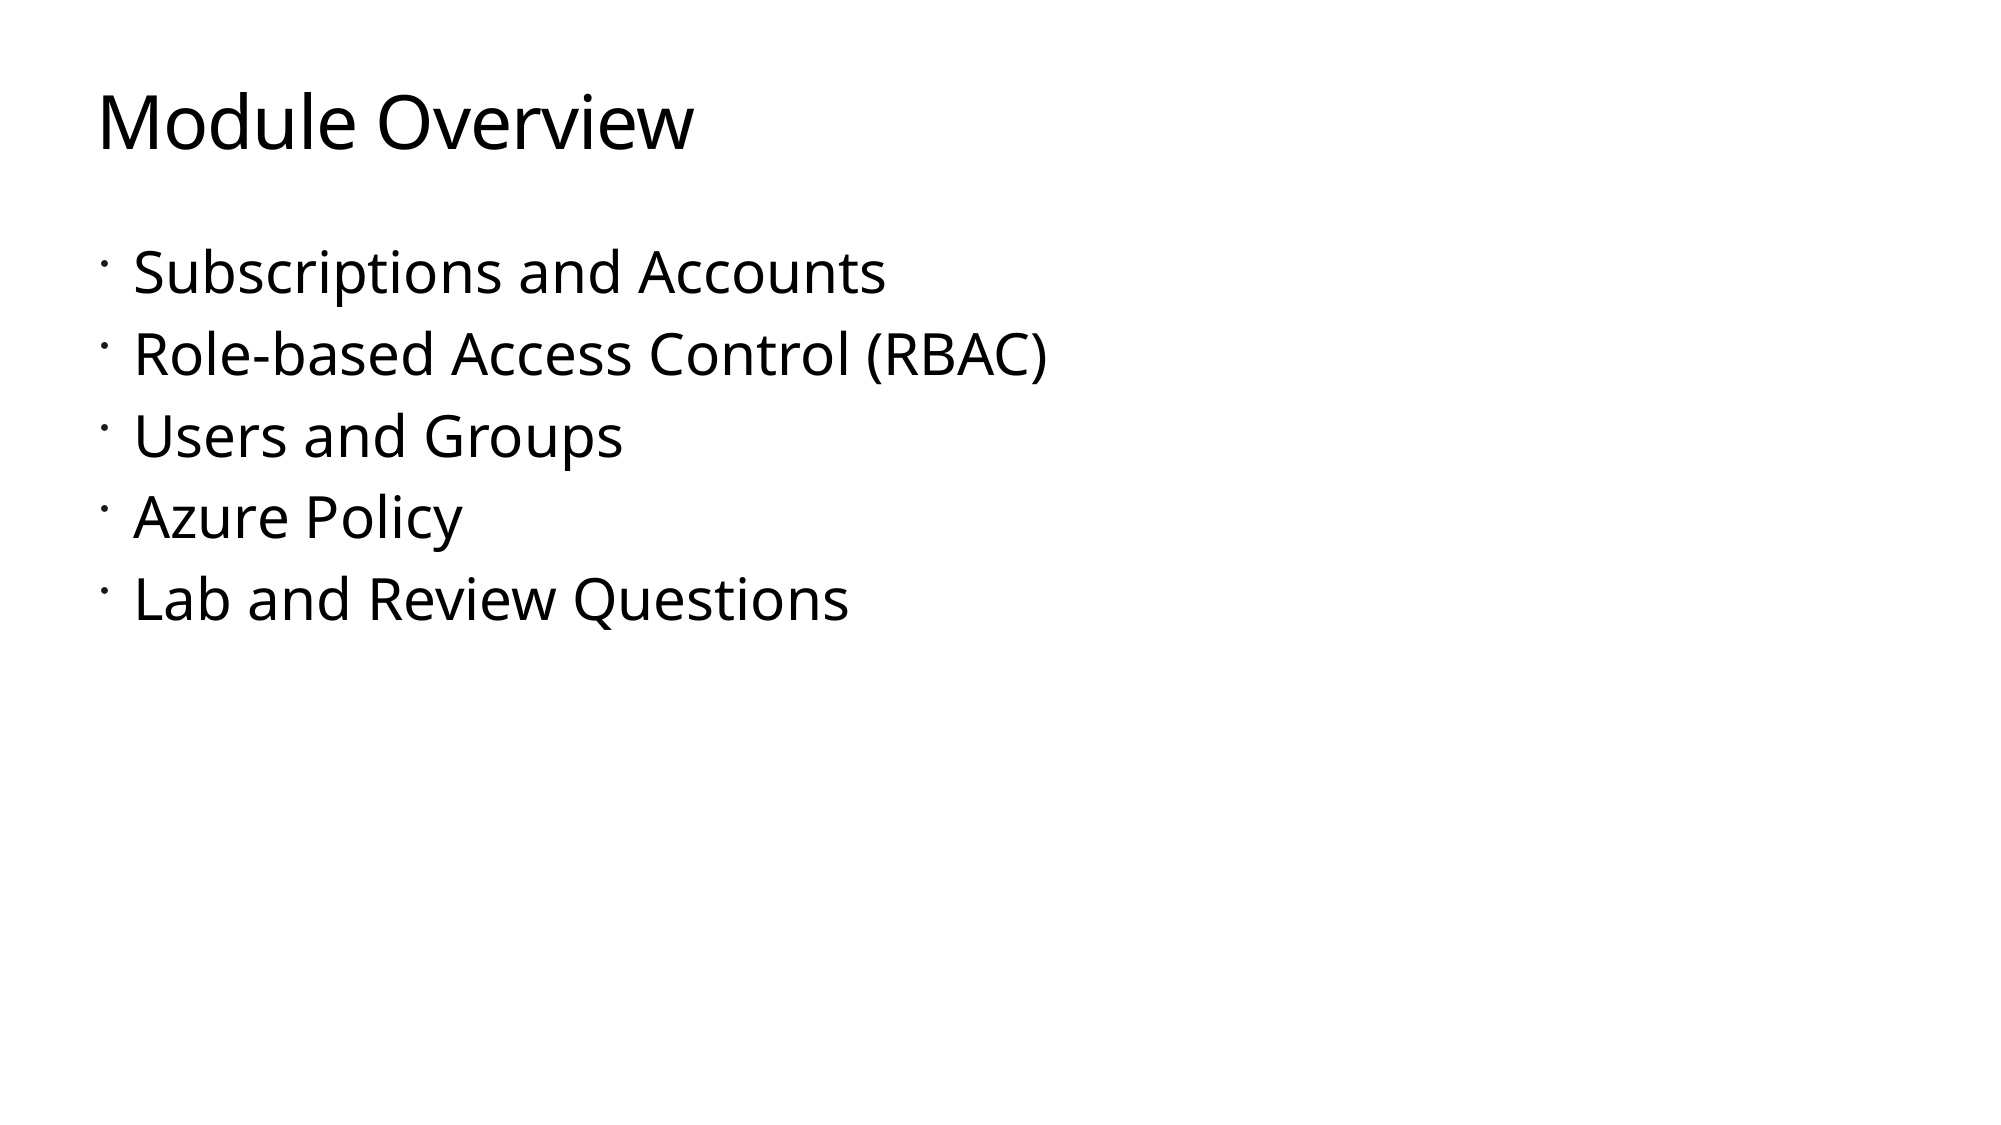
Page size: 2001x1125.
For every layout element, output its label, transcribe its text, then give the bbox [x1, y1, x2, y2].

list Subscriptions and Accounts Role-based Access Control (RBAC) Users and Groups Azure Policy Lab and Review Questions [95, 235, 1904, 615]
title Module Overview [96, 75, 1904, 166]
